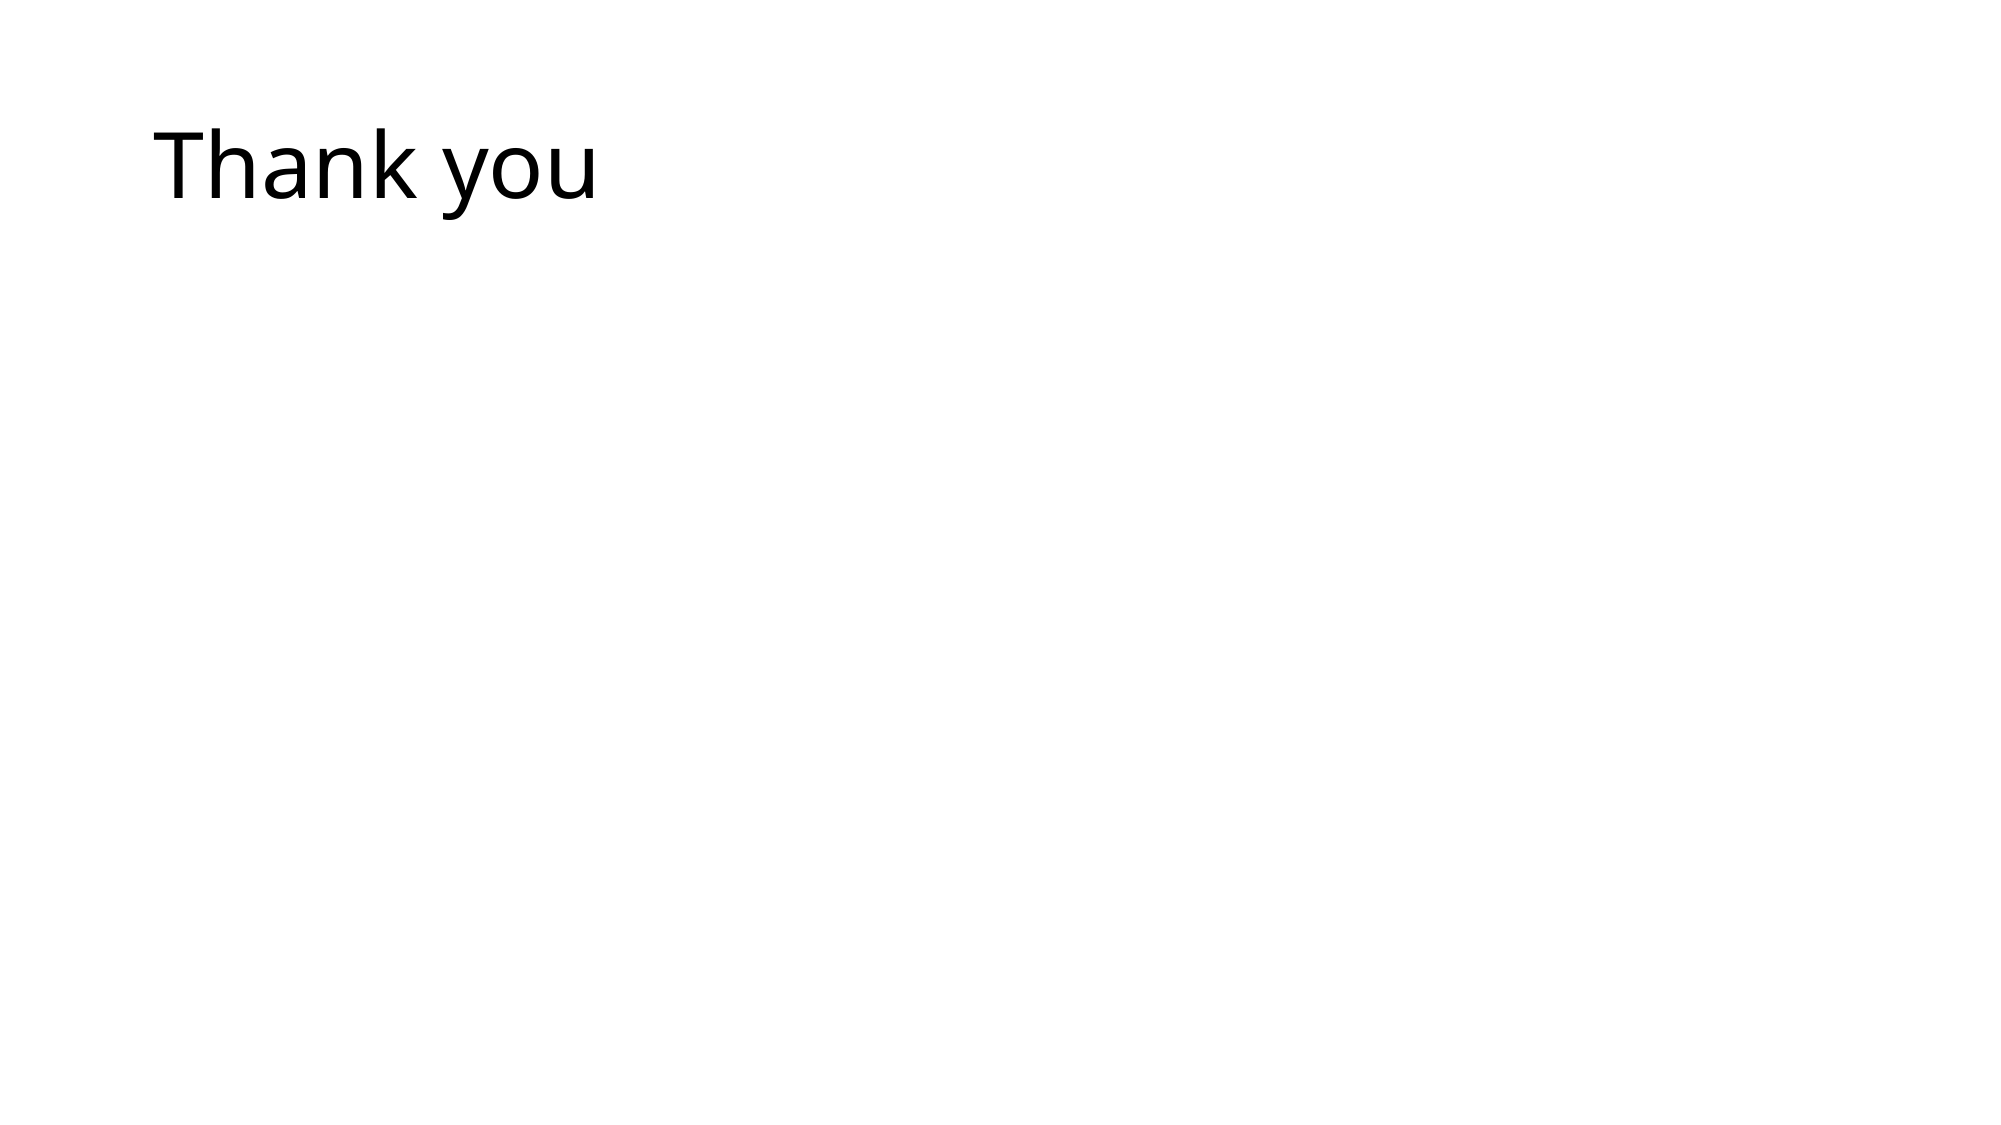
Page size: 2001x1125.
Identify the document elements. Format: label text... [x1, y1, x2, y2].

title Thank you [138, 60, 1864, 278]
